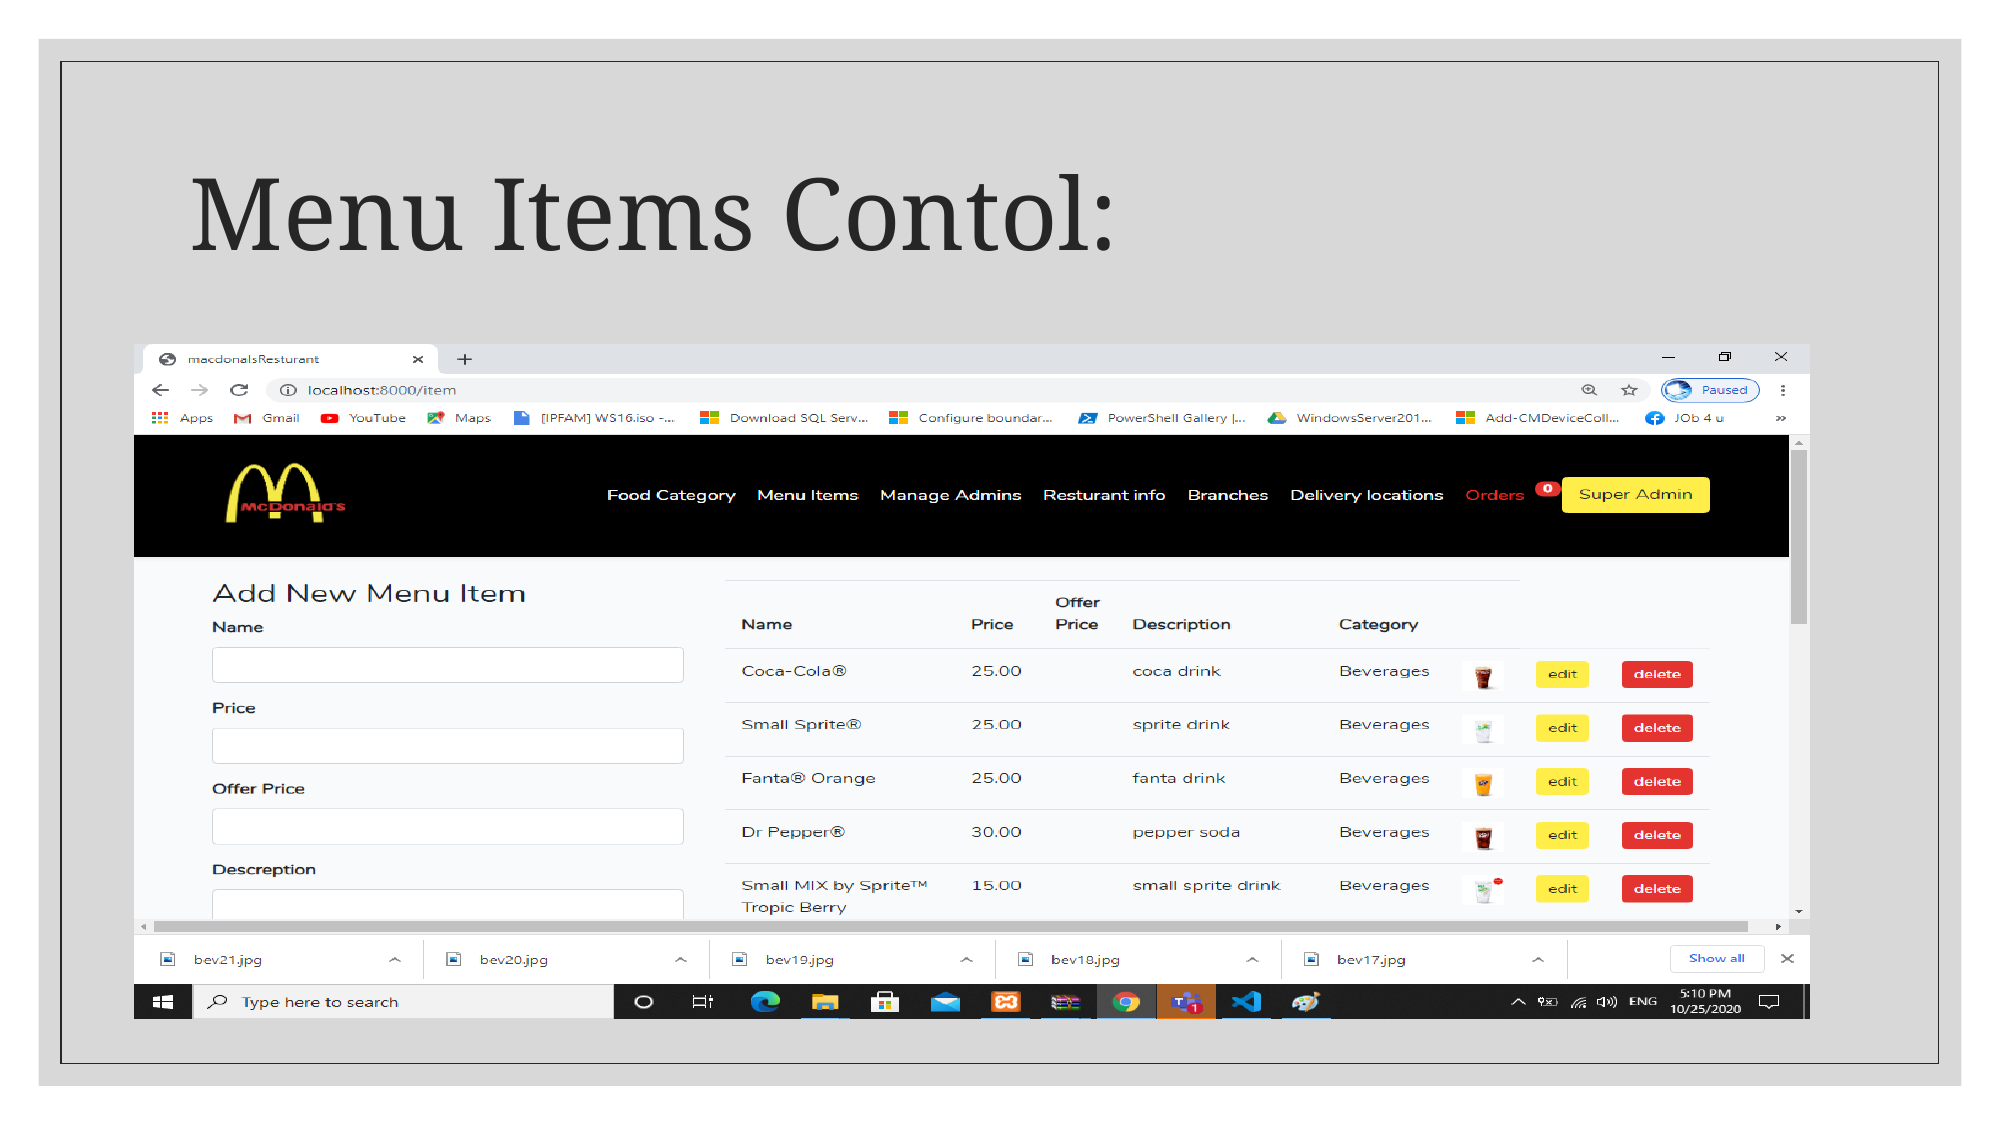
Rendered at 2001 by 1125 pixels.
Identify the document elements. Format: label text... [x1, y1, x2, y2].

title Menu Items Contol: [174, 105, 1825, 331]
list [134, 344, 1810, 1019]
